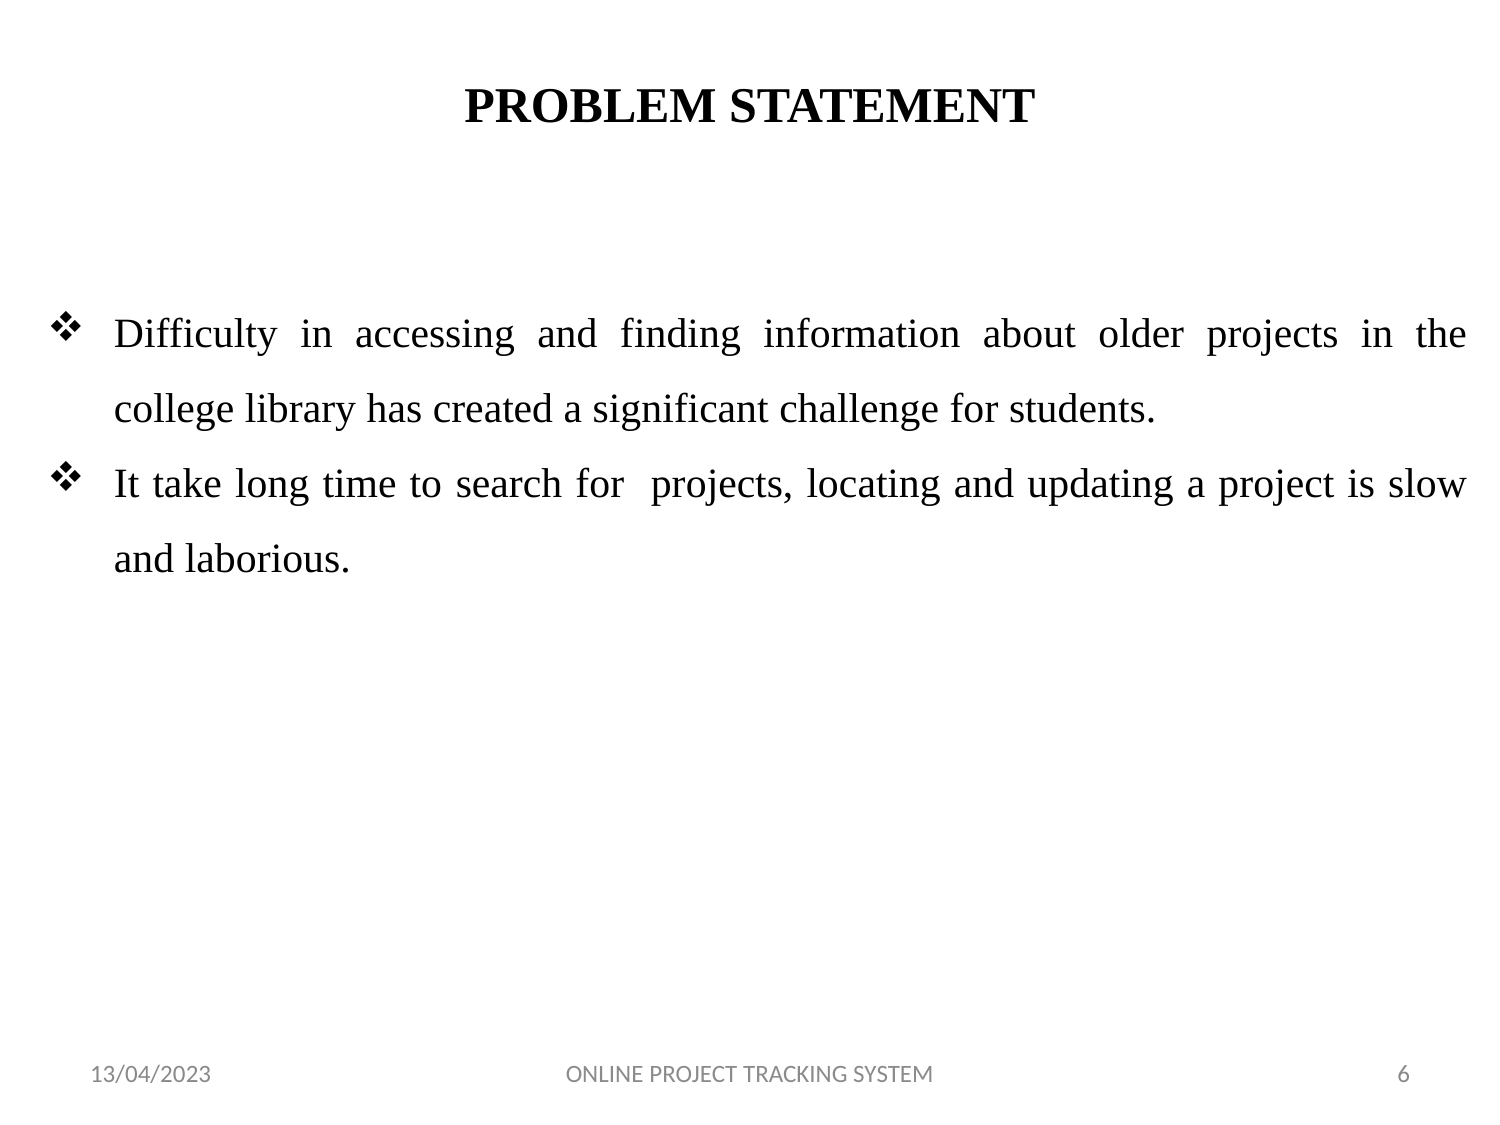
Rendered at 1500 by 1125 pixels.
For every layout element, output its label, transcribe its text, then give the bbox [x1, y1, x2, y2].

footer ONLINE PROJECT TRACKING SYSTEM [512, 1042, 988, 1103]
slide_number 6 [1074, 1042, 1425, 1103]
title PROBLEM STATEMENT [24, 37, 1475, 138]
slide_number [75, 1042, 425, 1103]
text_box Difficulty in accessing and finding information about older projects in the college library has created a significant challenge for students. It take long time to search for projects, locating and updating a project is slow and laborious. [32, 187, 1483, 700]
